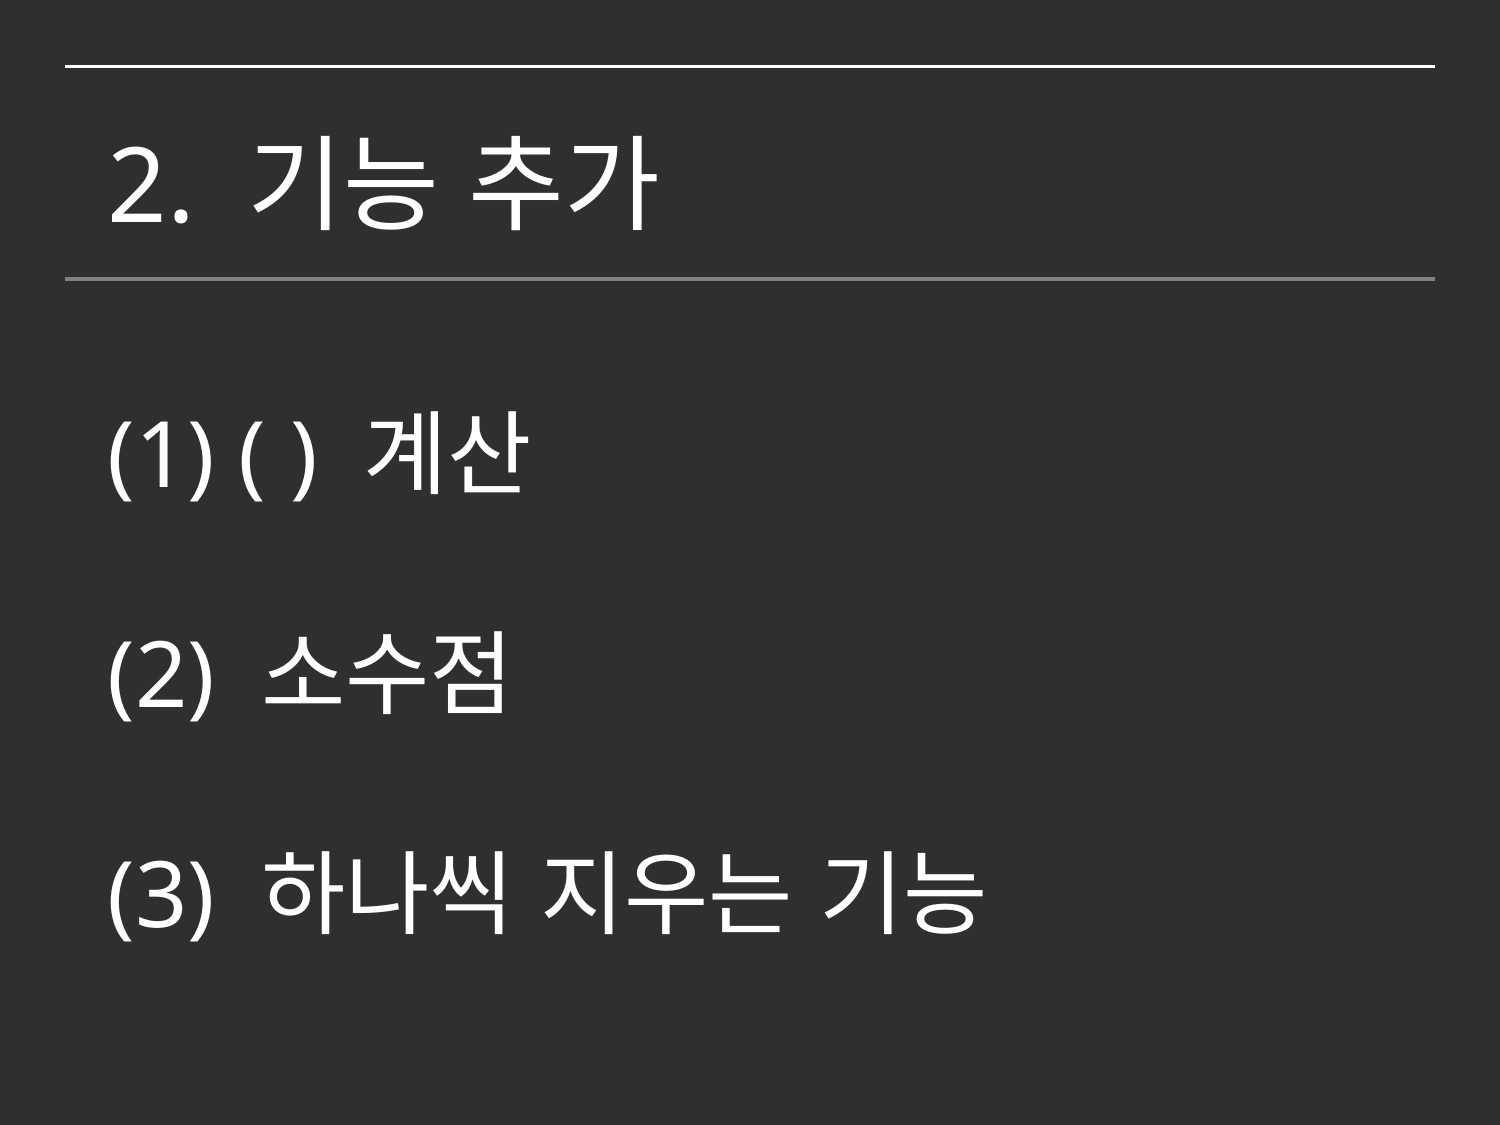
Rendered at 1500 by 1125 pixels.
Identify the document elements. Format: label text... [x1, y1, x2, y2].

text_box 2. 기능 추가 [92, 110, 1098, 252]
text_box (1) ( ) 계산 (2) 소수점 (3) 하나씩 지우는 기능 [92, 388, 1258, 953]
